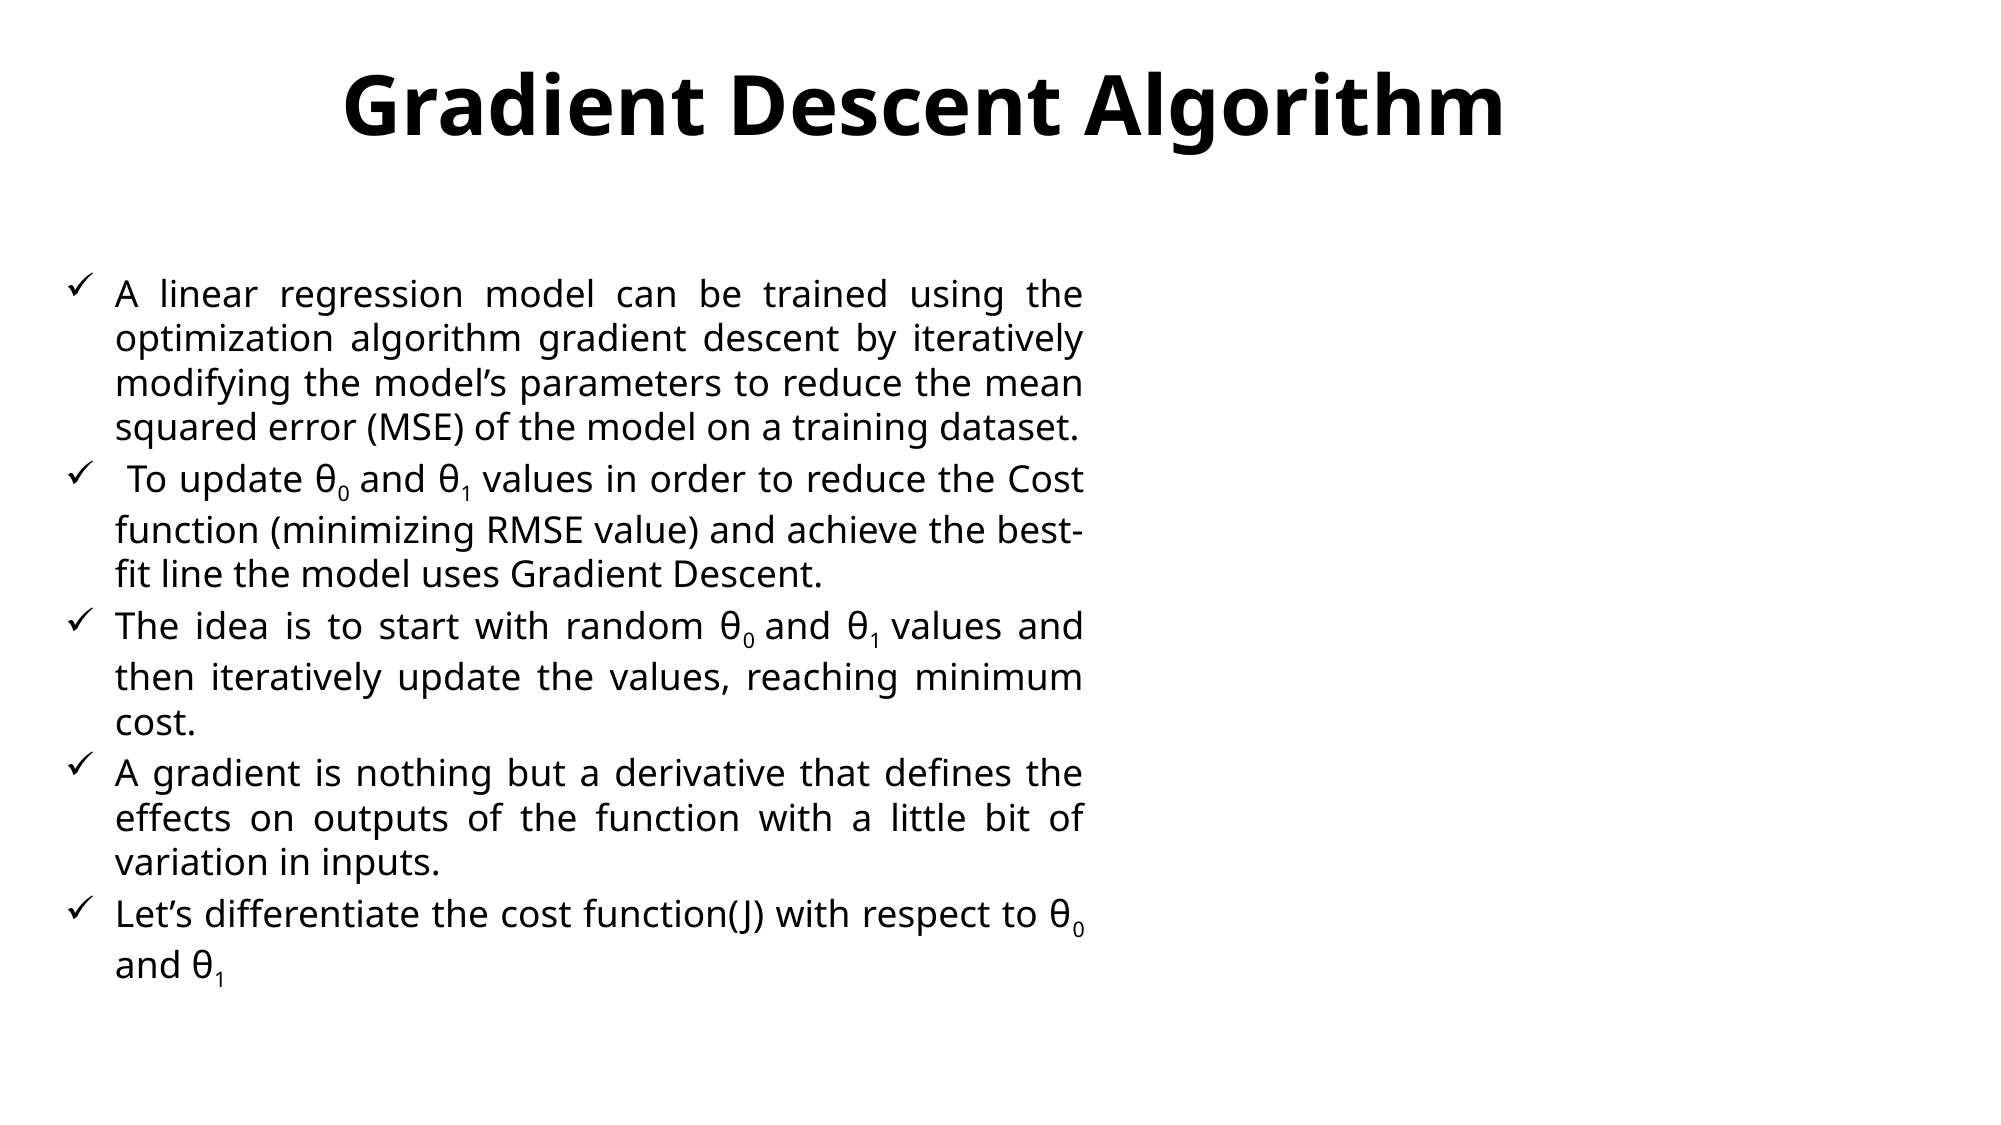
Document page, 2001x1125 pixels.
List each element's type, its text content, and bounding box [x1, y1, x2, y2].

list A linear regression model can be trained using the optimization algorithm gradient descent by iteratively modifying the model’s parameters to reduce the mean squared error (MSE) of the model on a training dataset. To update θ0 and θ1 values in order to reduce the Cost function (minimizing RMSE value) and achieve the best-fit line the model uses Gradient Descent. The idea is to start with random θ0 and θ1 values and then iteratively update the values, reaching minimum cost. A gradient is nothing but a derivative that defines the effects on outputs of the function with a little bit of variation in inputs. Let’s differentiate the cost function(J) with respect to θ0 and θ1 [50, 262, 1100, 1050]
title Gradient Descent Algorithm [24, 45, 1825, 233]
